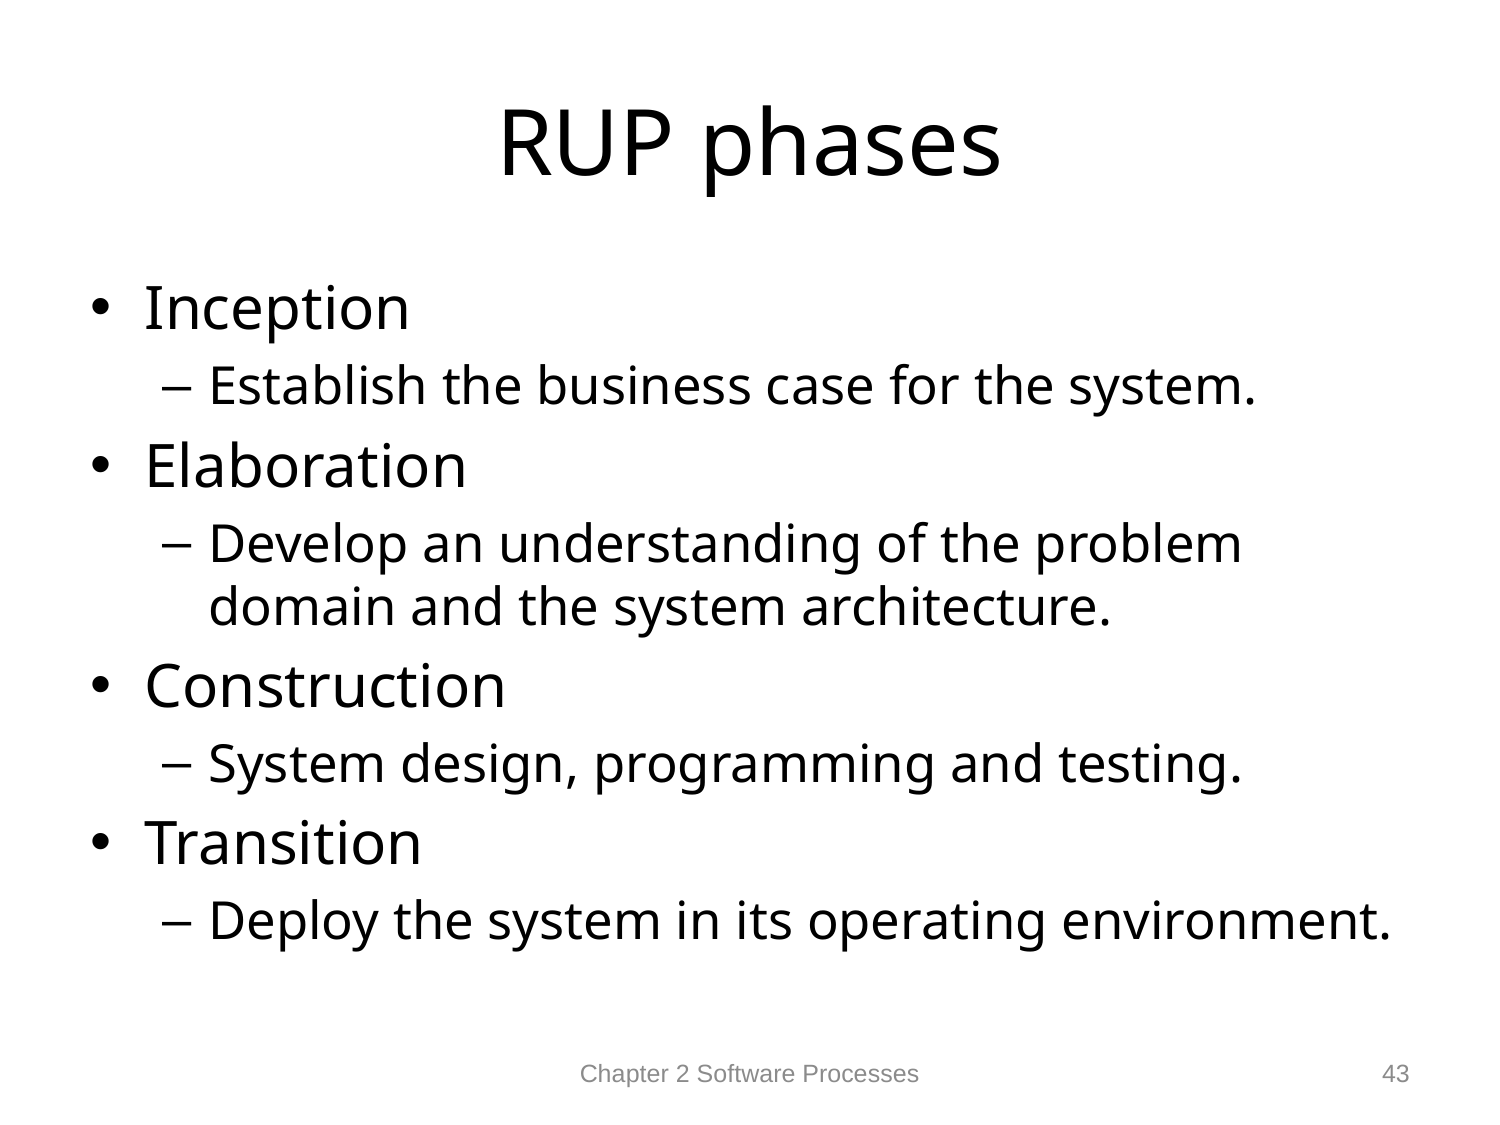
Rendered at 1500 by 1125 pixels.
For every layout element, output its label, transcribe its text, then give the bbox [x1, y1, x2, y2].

slide_number 43 [1074, 1042, 1425, 1103]
title RUP phases [75, 45, 1425, 233]
list Inception Establish the business case for the system. Elaboration Develop an understanding of the problem domain and the system architecture. Construction System design, programming and testing. Transition Deploy the system in its operating environment. [75, 262, 1425, 1005]
footer Chapter 2 Software Processes [512, 1042, 988, 1103]
